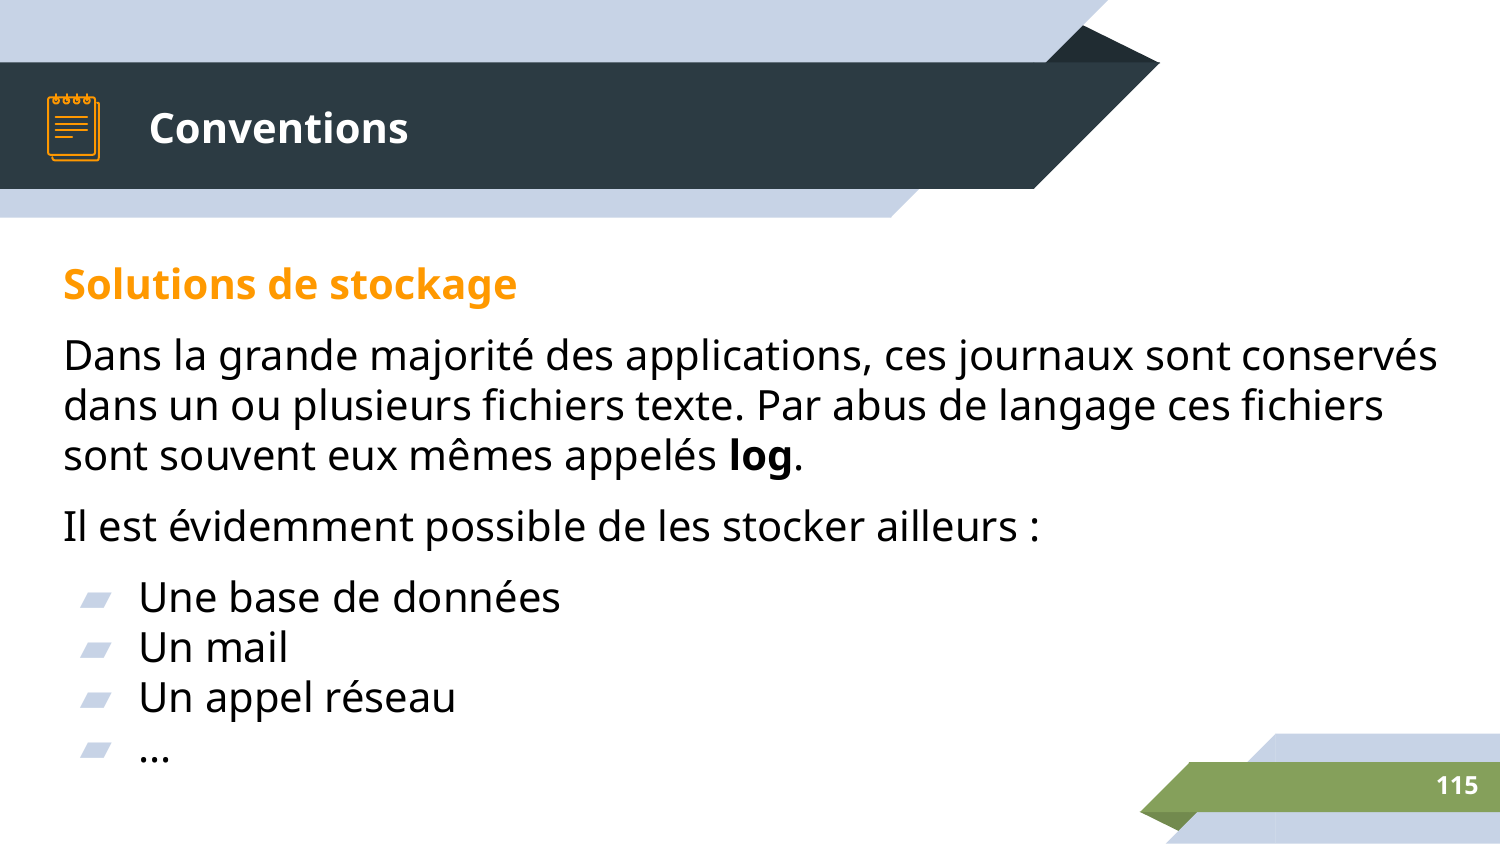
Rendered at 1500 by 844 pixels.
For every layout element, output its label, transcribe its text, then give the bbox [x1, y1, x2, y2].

list Solutions de stockage Dans la grande majorité des applications, ces journaux sont conservés dans un ou plusieurs fichiers texte. Par abus de langage ces fichiers sont souvent eux mêmes appelés log. Il est évidemment possible de les stocker ailleurs : Une base de données Un mail Un appel réseau ... [48, 243, 1461, 647]
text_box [47, 93, 100, 161]
slide_number ‹#› [1249, 760, 1494, 813]
title Conventions [133, 64, 997, 190]
